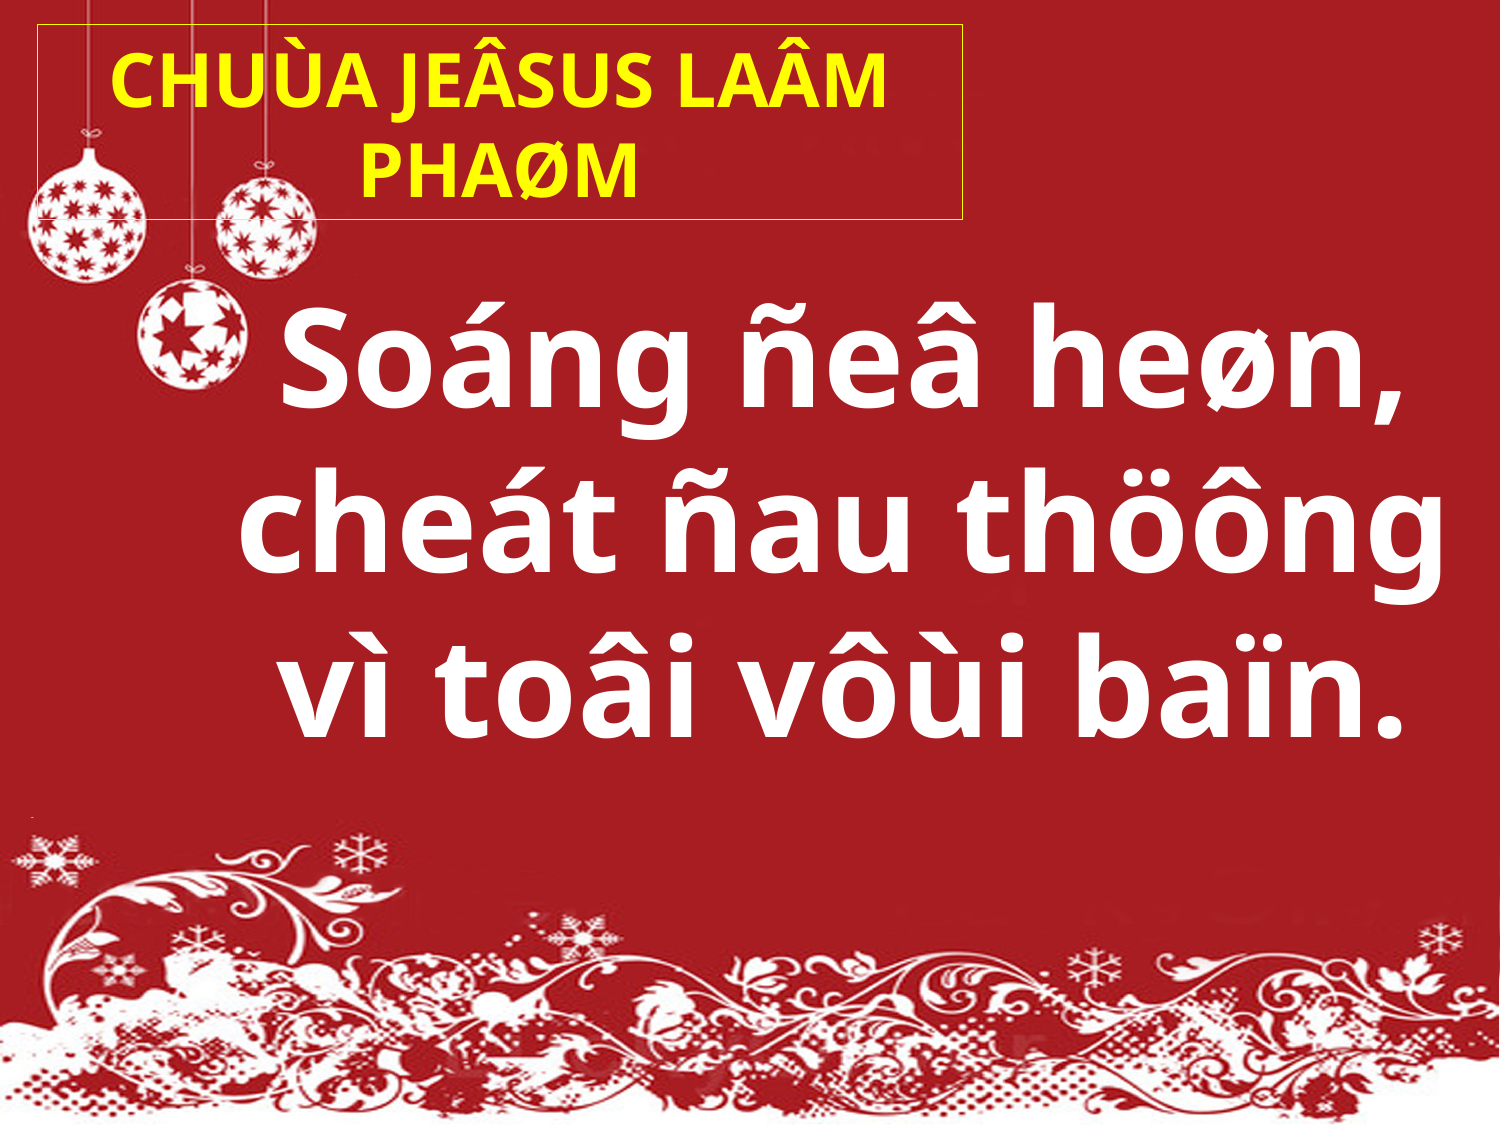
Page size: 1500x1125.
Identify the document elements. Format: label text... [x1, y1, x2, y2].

picture [0, 0, 1500, 1125]
text_box CHUÙA JEÂSUS LAÂM PHAØM [37, 24, 963, 220]
text_box Soáng ñeâ heøn, cheát ñau thöông vì toâi vôùi baïn. [187, 262, 1500, 613]
